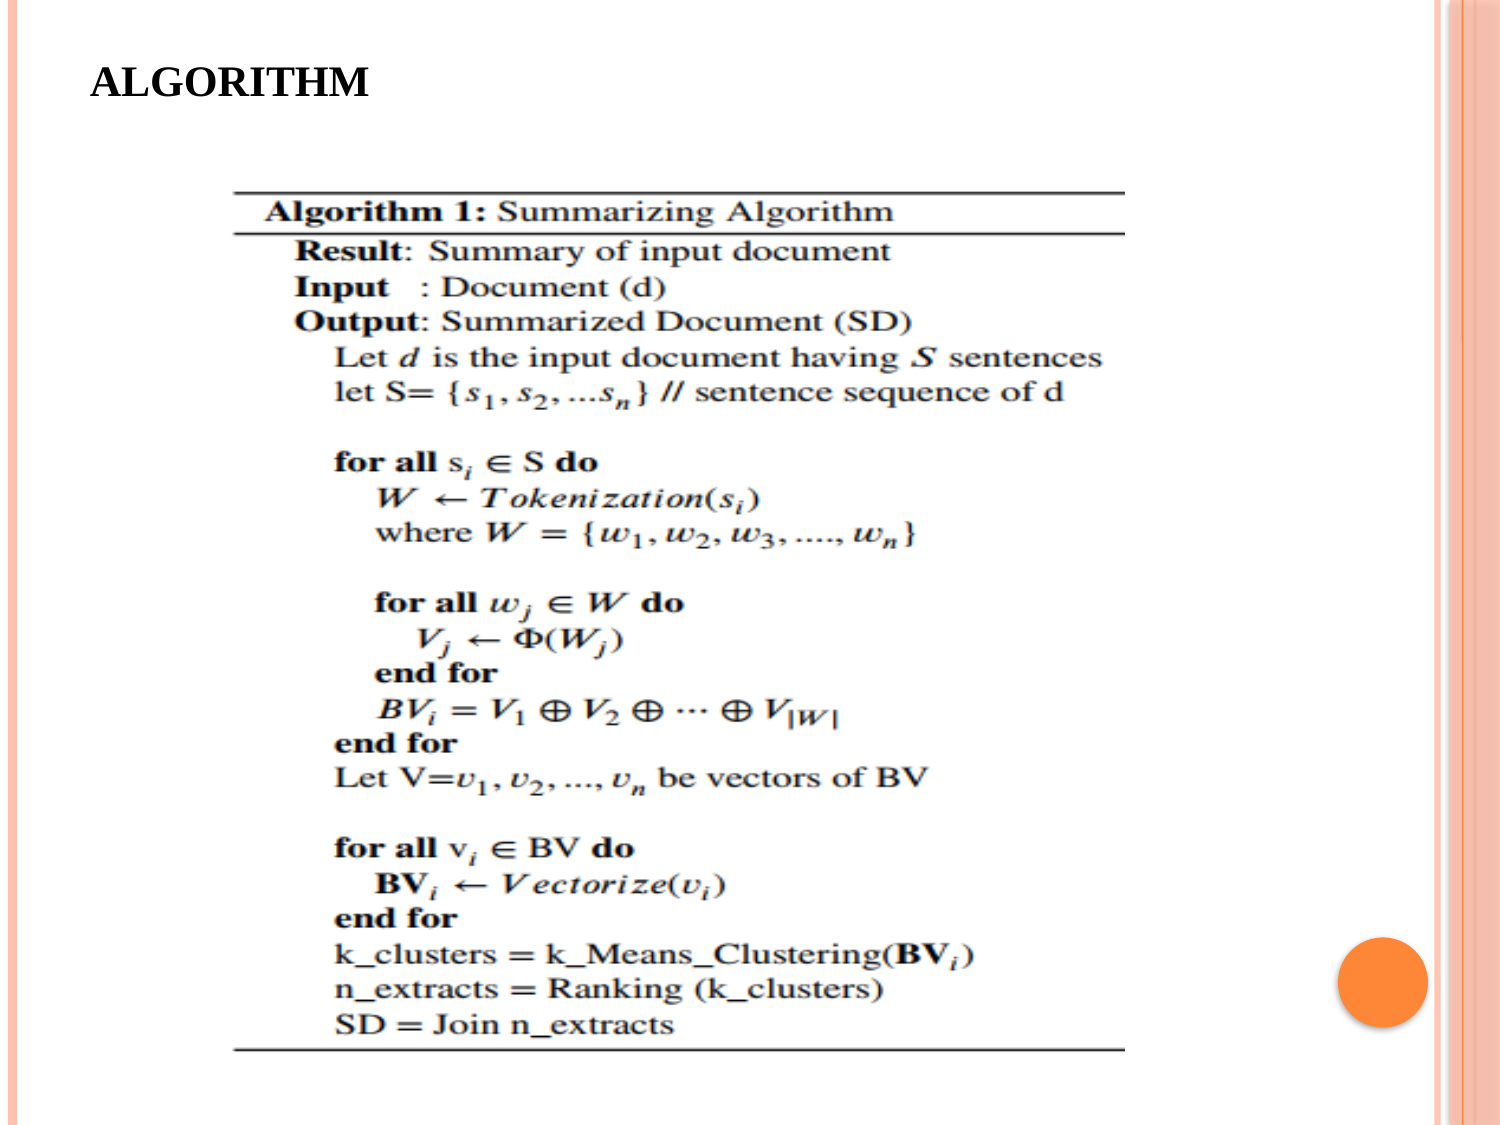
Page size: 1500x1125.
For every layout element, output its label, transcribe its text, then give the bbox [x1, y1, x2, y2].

title Algorithm [75, 45, 1300, 113]
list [211, 186, 1126, 1061]
